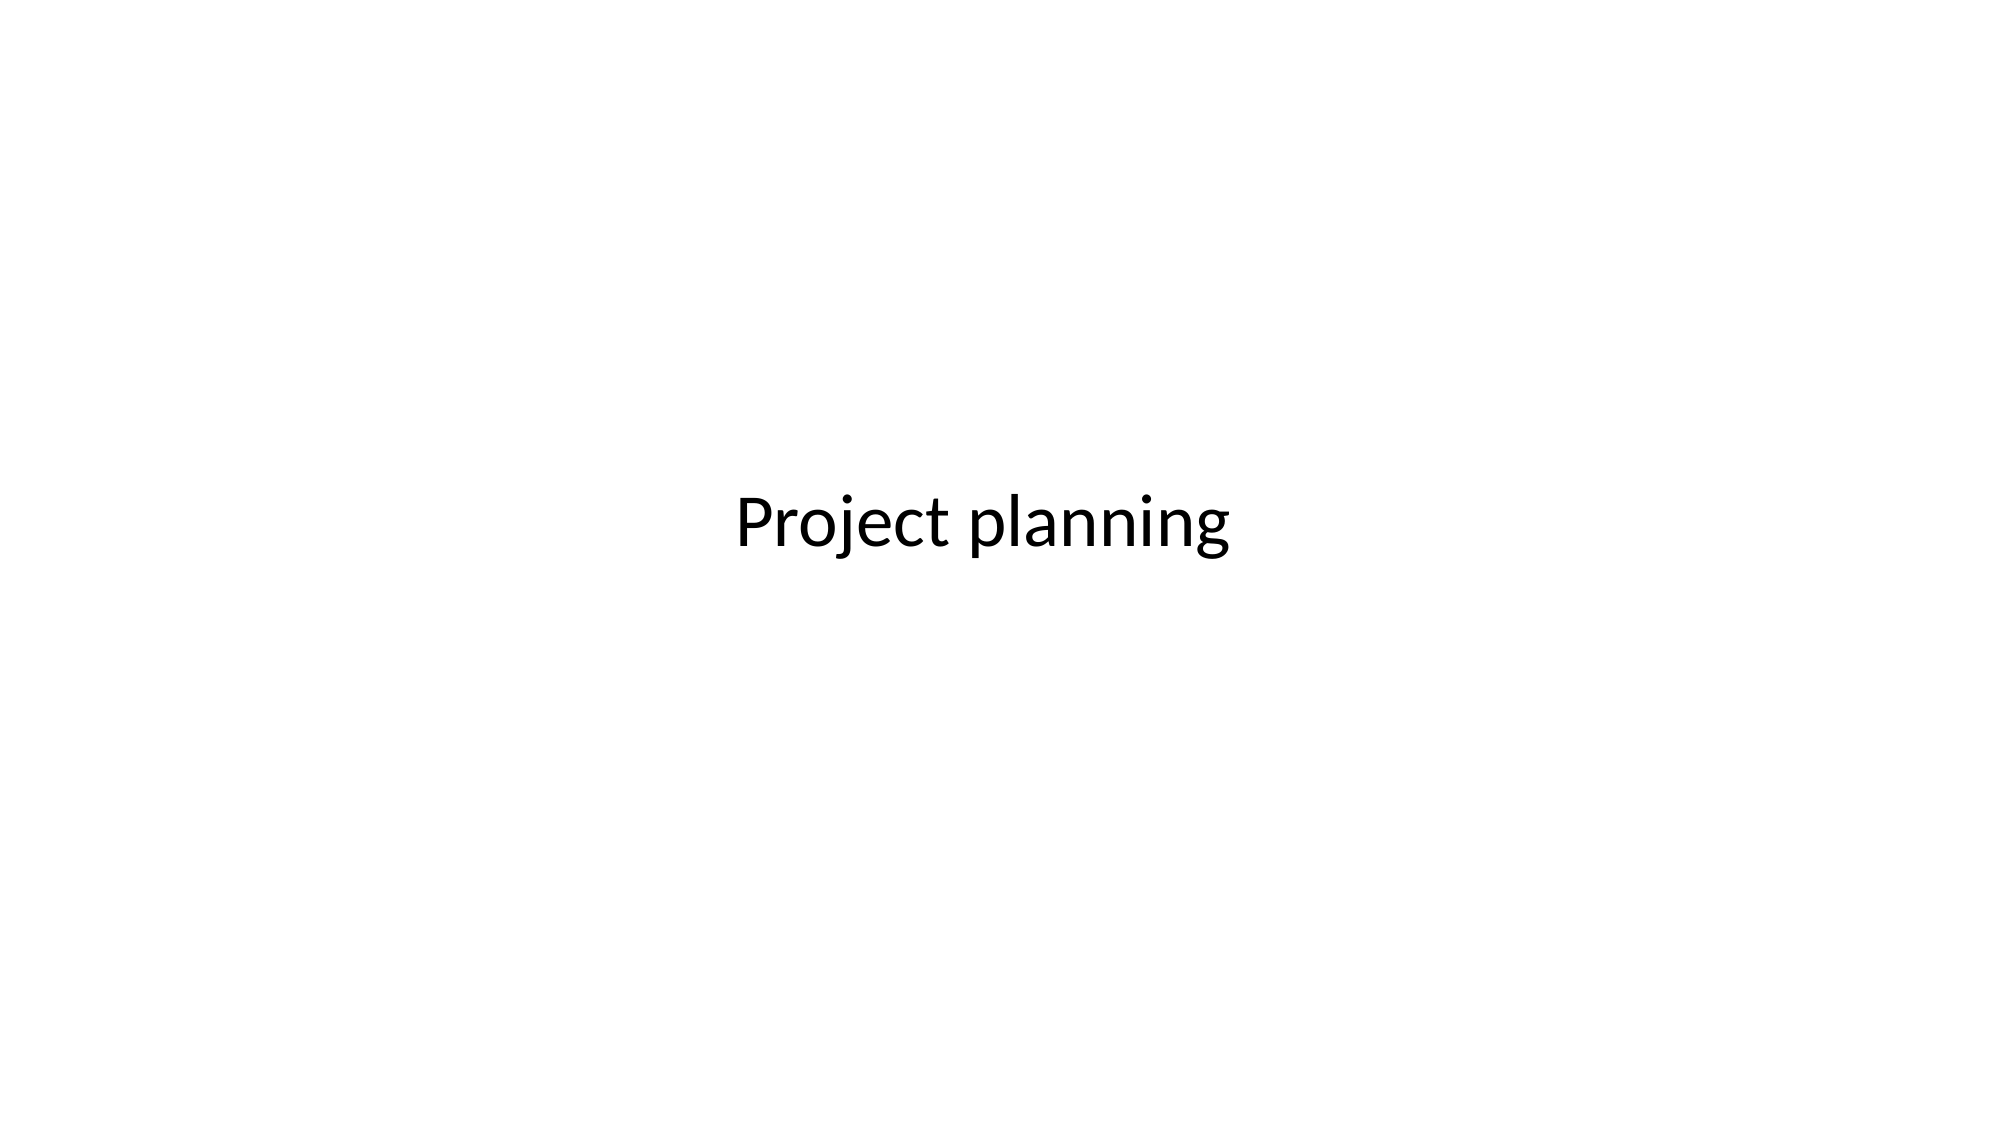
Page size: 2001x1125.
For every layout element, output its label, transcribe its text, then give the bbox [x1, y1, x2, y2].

text_box Project planning [500, 463, 1501, 569]
